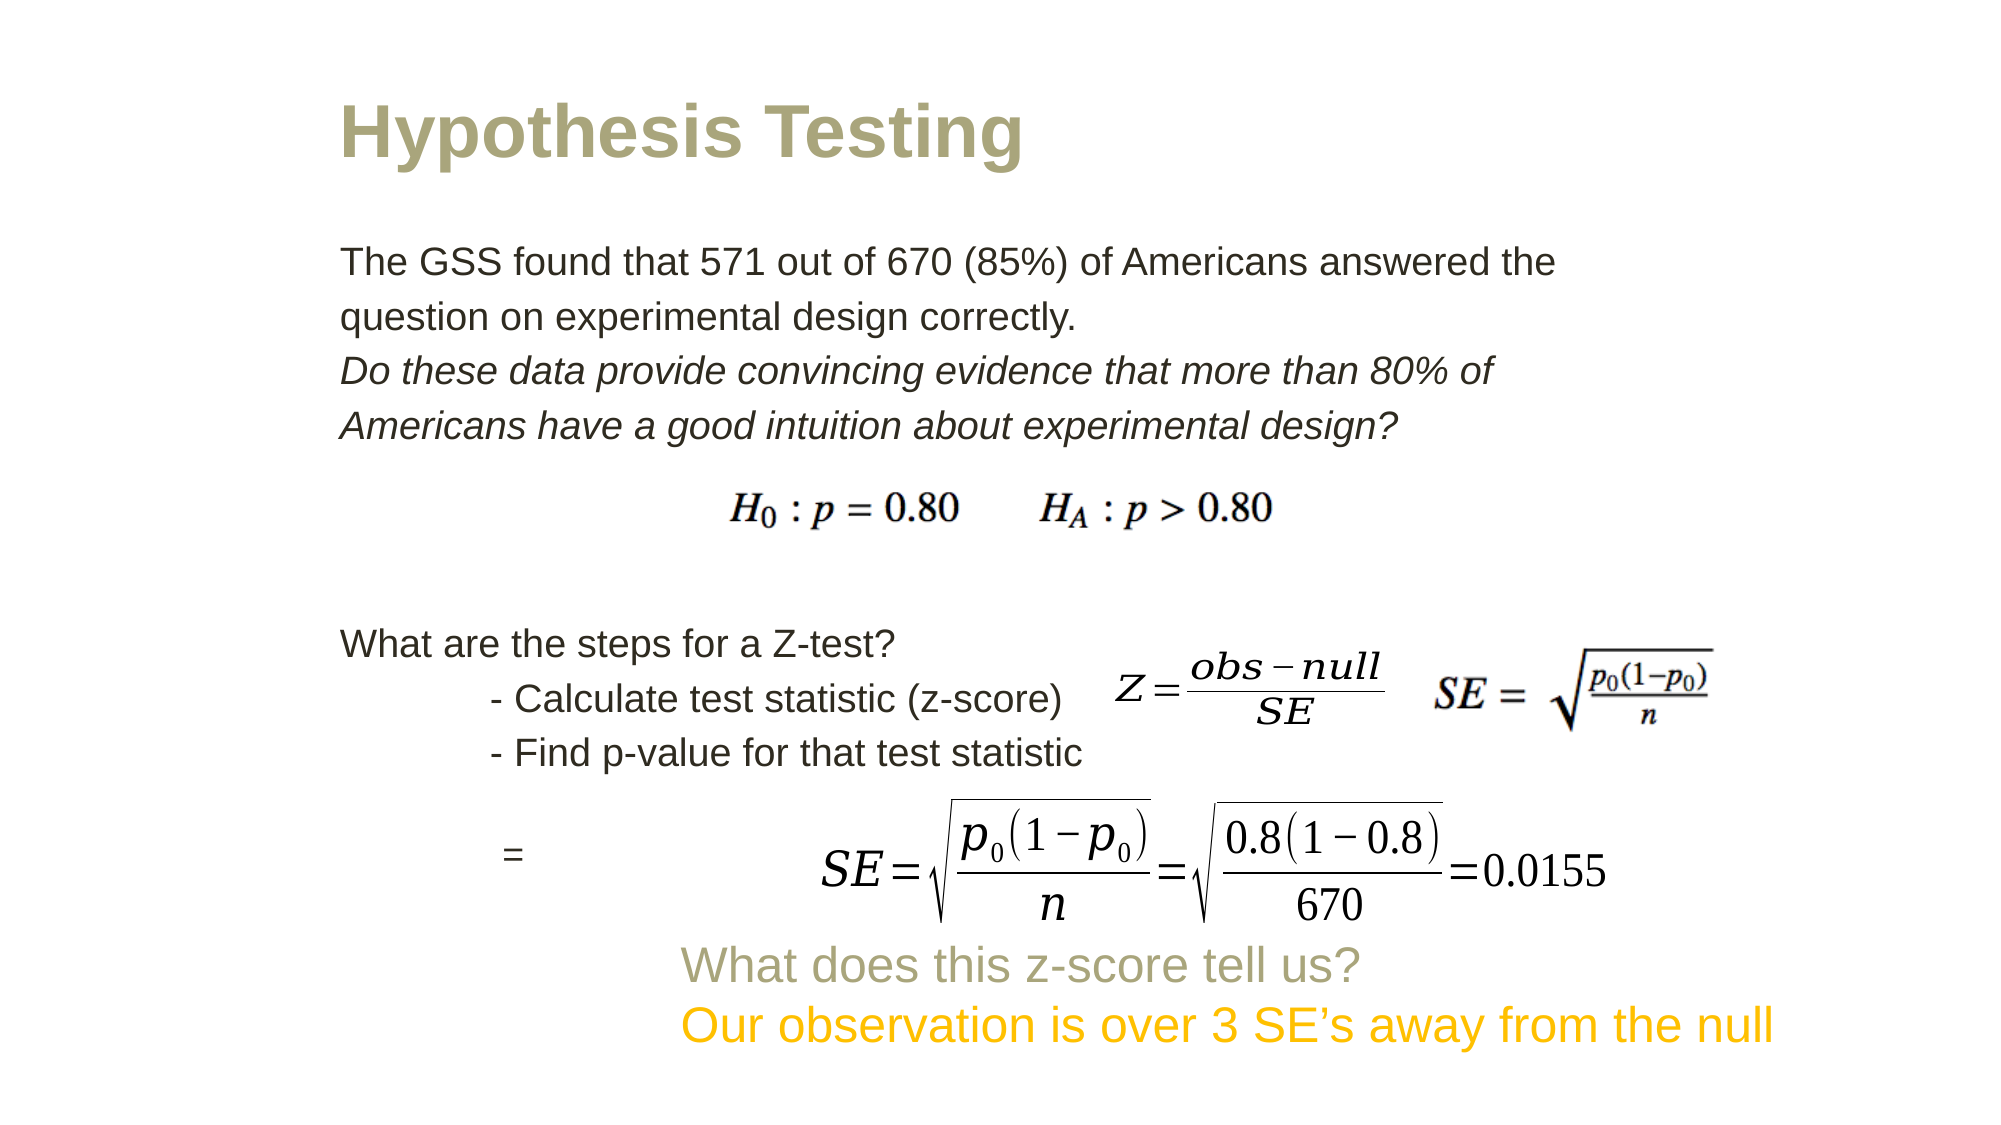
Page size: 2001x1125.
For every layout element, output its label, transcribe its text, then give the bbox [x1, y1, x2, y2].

title Hypothesis Testing [324, 0, 1675, 188]
picture [464, 460, 1311, 596]
list The GSS found that 571 out of 670 (85%) of Americans answered the question on experimental design correctly. Do these data provide convincing evidence that more than 80% of Americans have a good intuition about experimental design? What are the steps for a Z-test? - Calculate test statistic (z-score) - Find p-value for that test statistic [325, 214, 1609, 435]
text_box What does this z-score tell us? Our observation is over 3 SE’s away from the null [665, 924, 1847, 1060]
picture [1429, 641, 1722, 740]
